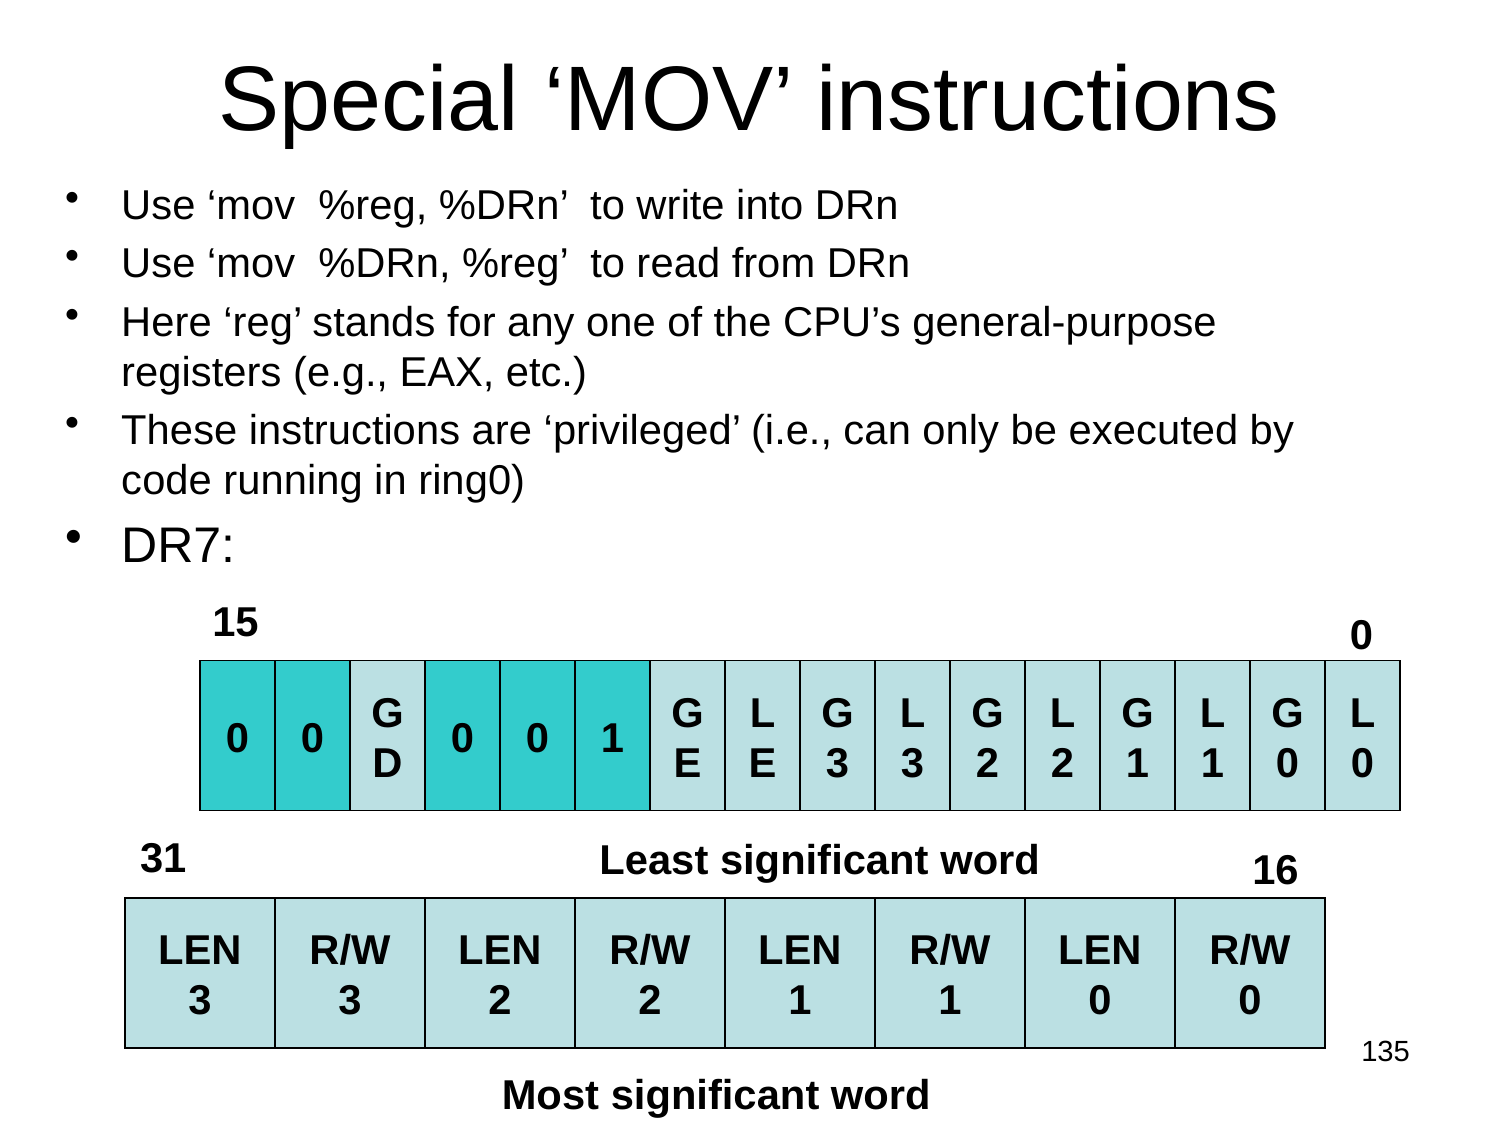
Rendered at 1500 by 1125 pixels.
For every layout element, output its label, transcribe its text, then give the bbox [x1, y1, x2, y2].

text_box 15 [197, 587, 274, 653]
text_box Least significant word [584, 825, 1055, 890]
text_box G D [349, 660, 424, 811]
text_box LEN 2 [424, 898, 574, 1049]
text_box Most significant word [487, 1060, 946, 1125]
text_box G E [649, 660, 724, 811]
text_box L 1 [1174, 660, 1249, 811]
text_box G 2 [949, 660, 1024, 811]
text_box G 1 [1099, 660, 1174, 811]
text_box 0 [424, 660, 499, 811]
text_box L 0 [1324, 660, 1400, 811]
text_box 1 [574, 660, 649, 811]
text_box 16 [1237, 835, 1314, 901]
text_box R/W 3 [274, 898, 424, 1049]
text_box 31 [125, 823, 202, 888]
text_box L 3 [874, 660, 949, 811]
text_box 0 [199, 660, 274, 811]
text_box LEN 1 [724, 898, 874, 1049]
text_box L E [724, 660, 799, 811]
text_box 0 [1335, 600, 1388, 665]
text_box L 2 [1024, 660, 1099, 811]
text_box R/W 0 [1174, 898, 1325, 1049]
text_box LEN 3 [124, 898, 274, 1049]
text_box R/W 2 [574, 898, 724, 1049]
text_box 0 [274, 660, 349, 811]
text_box 0 [499, 660, 574, 811]
slide_number 135 [1074, 1024, 1426, 1103]
text_box LEN 0 [1024, 898, 1174, 1049]
text_box G 3 [799, 660, 874, 811]
text_box G 0 [1249, 660, 1324, 811]
text_box R/W 1 [874, 898, 1024, 1049]
title Special ‘MOV’ instructions [74, 0, 1426, 188]
list Use ‘mov %reg, %DRn’ to write into DRn Use ‘mov %DRn, %reg’ to read from DRn Here ‘reg’ stands for any one of the CPU’s general-purpose registers (e.g., EAX, etc.) These instructions are ‘privileged’ (i.e., can only be executed by code running in ring0) DR7: [49, 169, 1401, 913]
